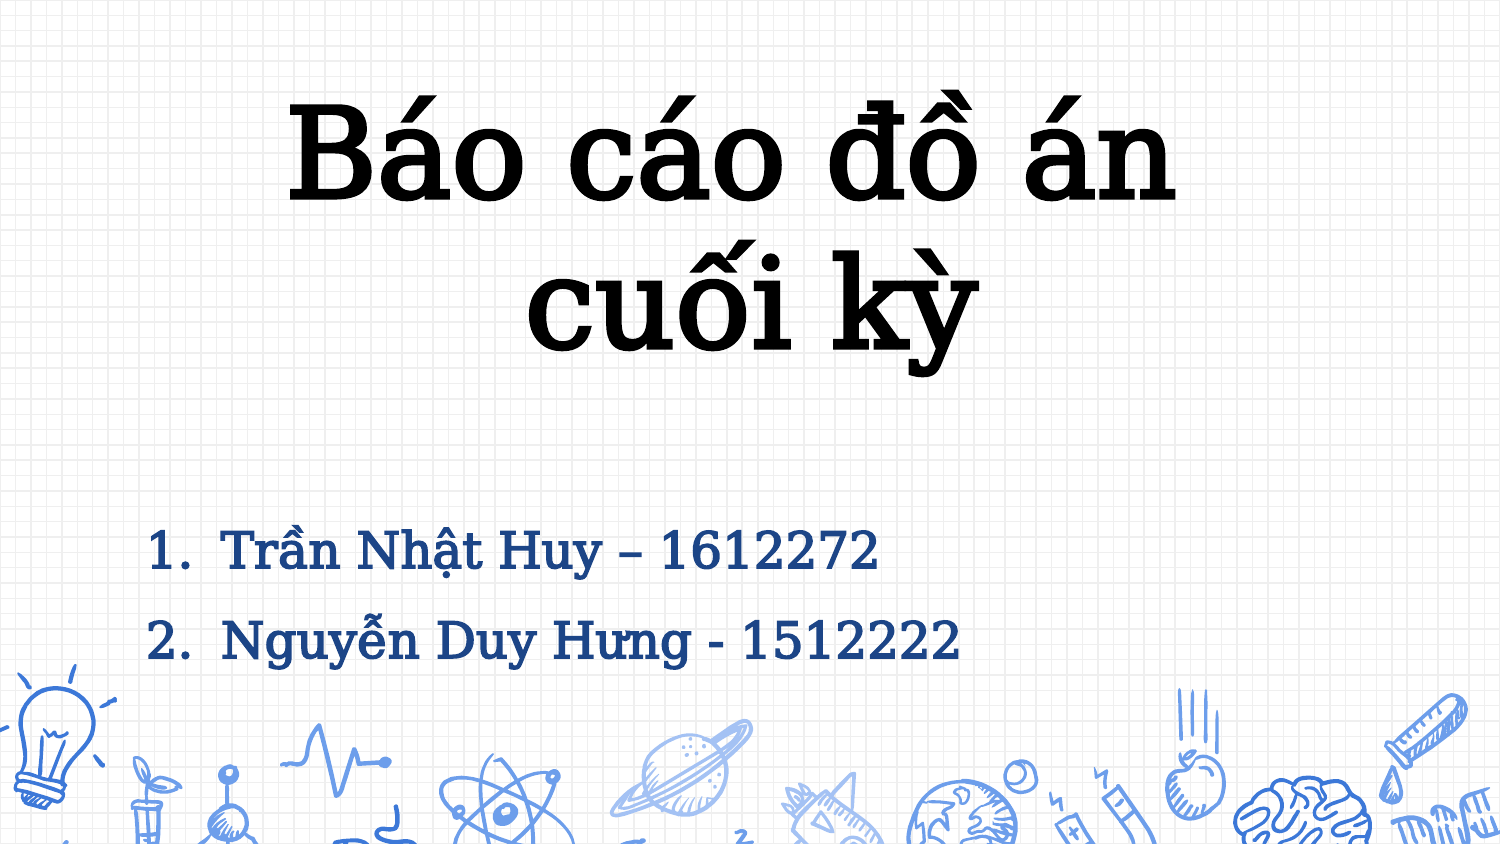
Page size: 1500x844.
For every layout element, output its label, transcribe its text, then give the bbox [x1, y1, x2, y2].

text_box Báo cáo đồ án cuối kỳ [63, 65, 1439, 410]
text_box Trần Nhật Huy – 1612272 Nguyễn Duy Hưng - 1512222 [130, 435, 1372, 721]
text_box [24, 526, 130, 707]
